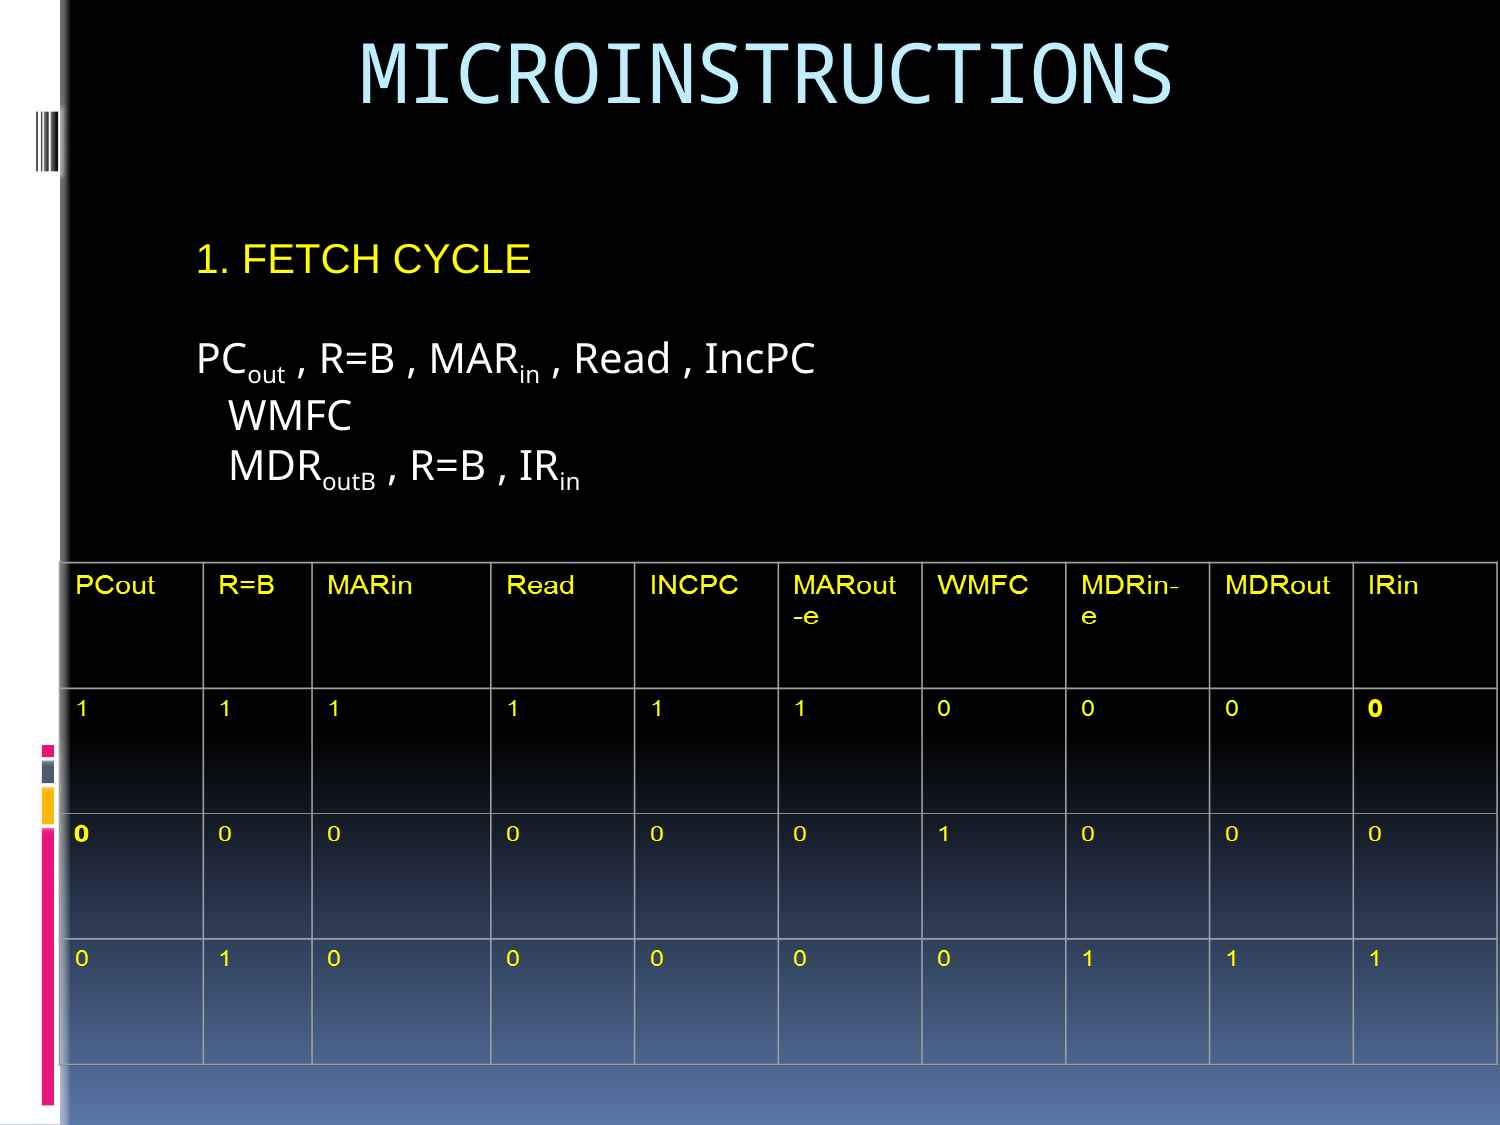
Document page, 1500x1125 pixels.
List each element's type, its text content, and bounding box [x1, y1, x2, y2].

picture [58, 560, 1500, 1066]
text_box 1. FETCH CYCLE PCout , R=B , MARin , Read , IncPC WMFC MDRoutB , R=B , IRin [143, 224, 1044, 503]
title MICROINSTRUCTIONS [344, 4, 1500, 105]
